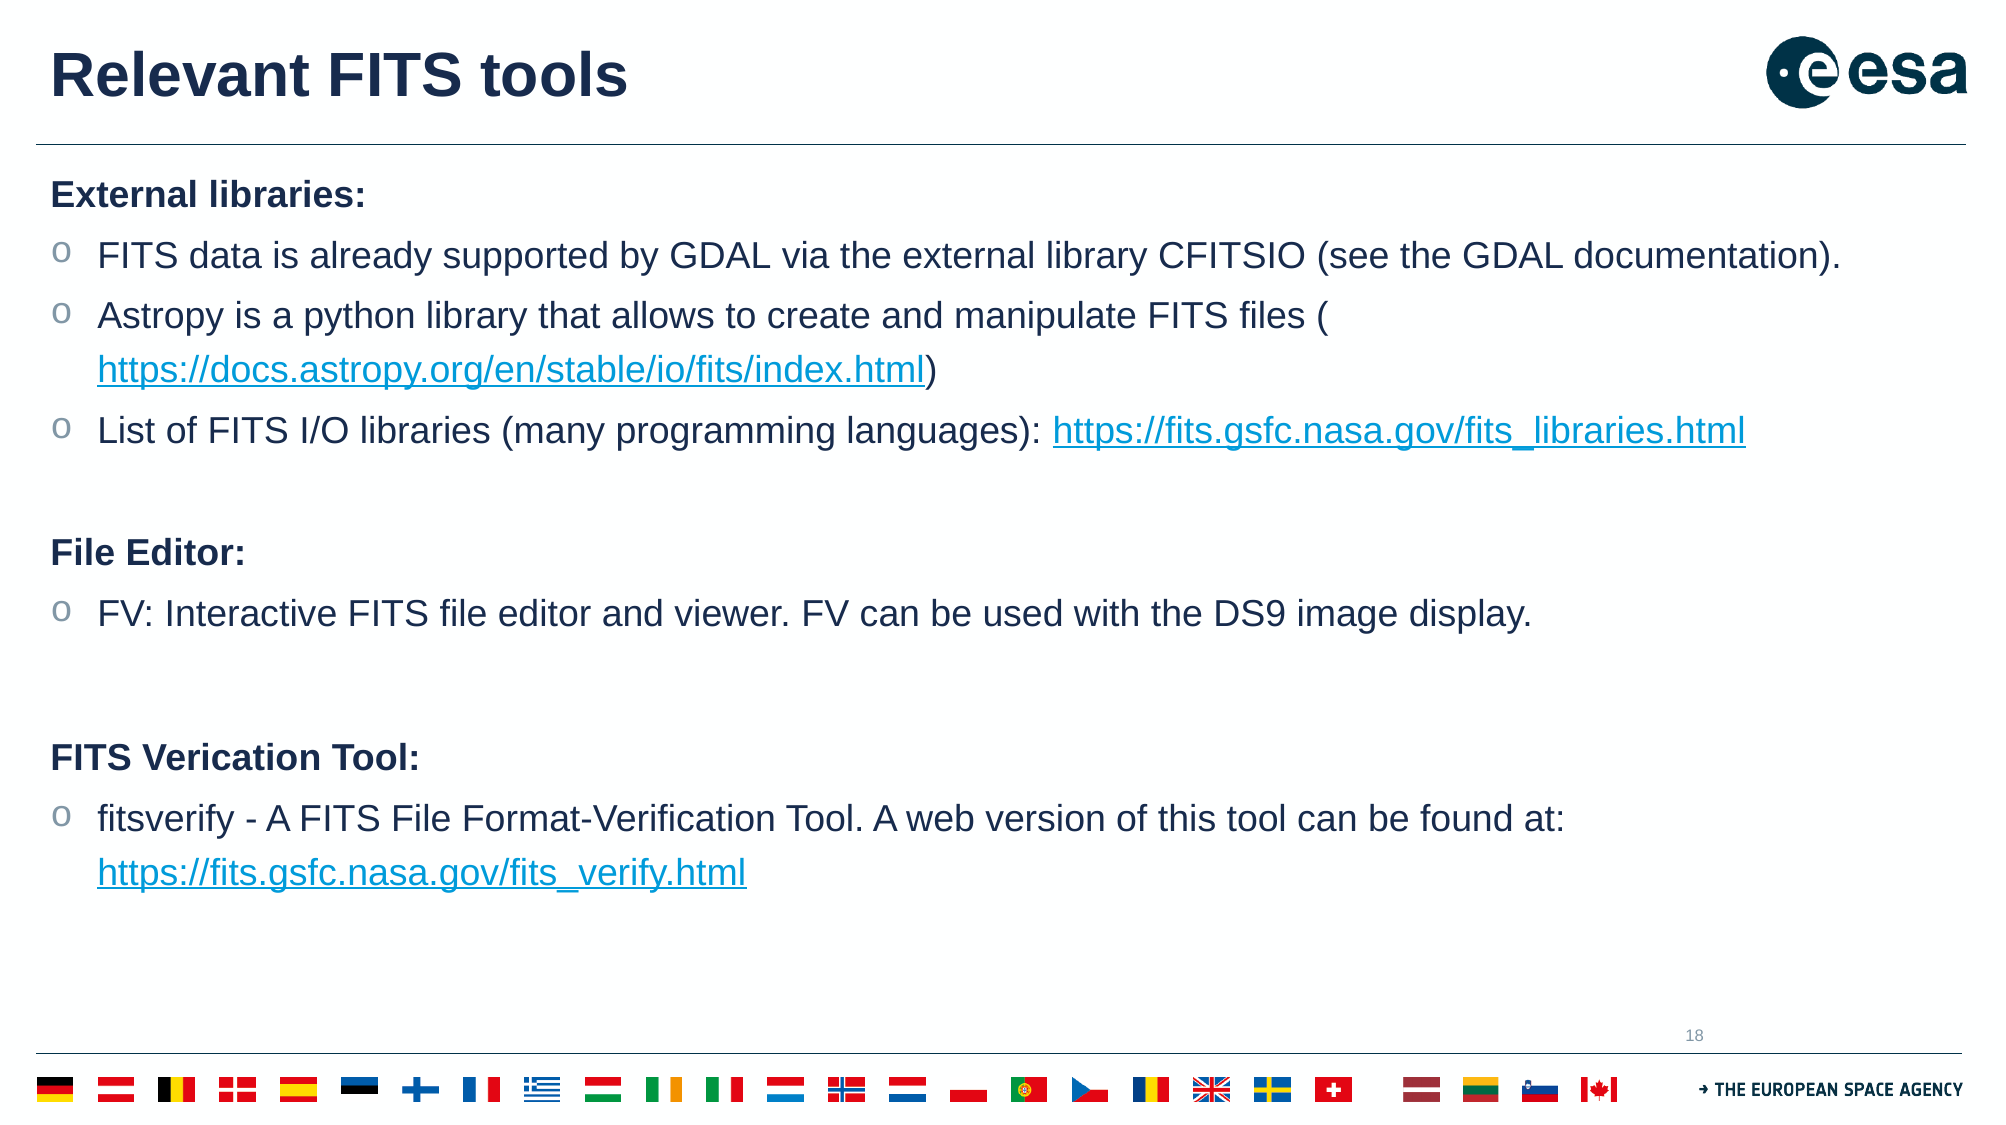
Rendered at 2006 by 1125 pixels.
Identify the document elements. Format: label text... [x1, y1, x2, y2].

picture [1403, 1077, 1440, 1102]
picture [219, 1077, 256, 1102]
picture [280, 1077, 317, 1102]
list External libraries: FITS data is already supported by GDAL via the external library CFITSIO (see the GDAL documentation). Astropy is a python library that allows to create and manipulate FITS files (https://docs.astropy.org/en/stable/io/fits/index.html) List of FITS I/O libraries (many programming languages): https://fits.gsfc.nasa.gov/fits_libraries.html File Editor: FV: Interactive FITS file editor and viewer. FV can be used with the DS9 image display. FITS Verication Tool: fitsverify - A FITS File Format-Verification Tool. A web version of this tool can be found at: https://fits.gsfc.nasa.gov/fits_verify.html [35, 153, 1966, 1033]
picture [767, 1077, 804, 1102]
picture [828, 1077, 865, 1102]
picture [402, 1077, 439, 1102]
picture [1522, 1077, 1558, 1102]
picture [524, 1077, 560, 1102]
picture [646, 1077, 682, 1102]
picture [1133, 1077, 1169, 1102]
picture [1254, 1077, 1291, 1102]
picture [1696, 1080, 1966, 1098]
picture [585, 1077, 621, 1102]
picture [98, 1077, 134, 1102]
picture [706, 1077, 743, 1102]
picture [341, 1077, 378, 1102]
title Relevant FITS tools [35, 26, 1694, 118]
picture [1694, 0, 2006, 180]
picture [1072, 1077, 1108, 1102]
picture [950, 1077, 987, 1102]
picture [1581, 1077, 1617, 1102]
picture [158, 1077, 195, 1102]
picture [1011, 1077, 1047, 1102]
picture [463, 1077, 500, 1102]
picture [889, 1077, 926, 1102]
picture [1193, 1077, 1230, 1102]
picture [1315, 1077, 1352, 1102]
picture [37, 1077, 73, 1102]
